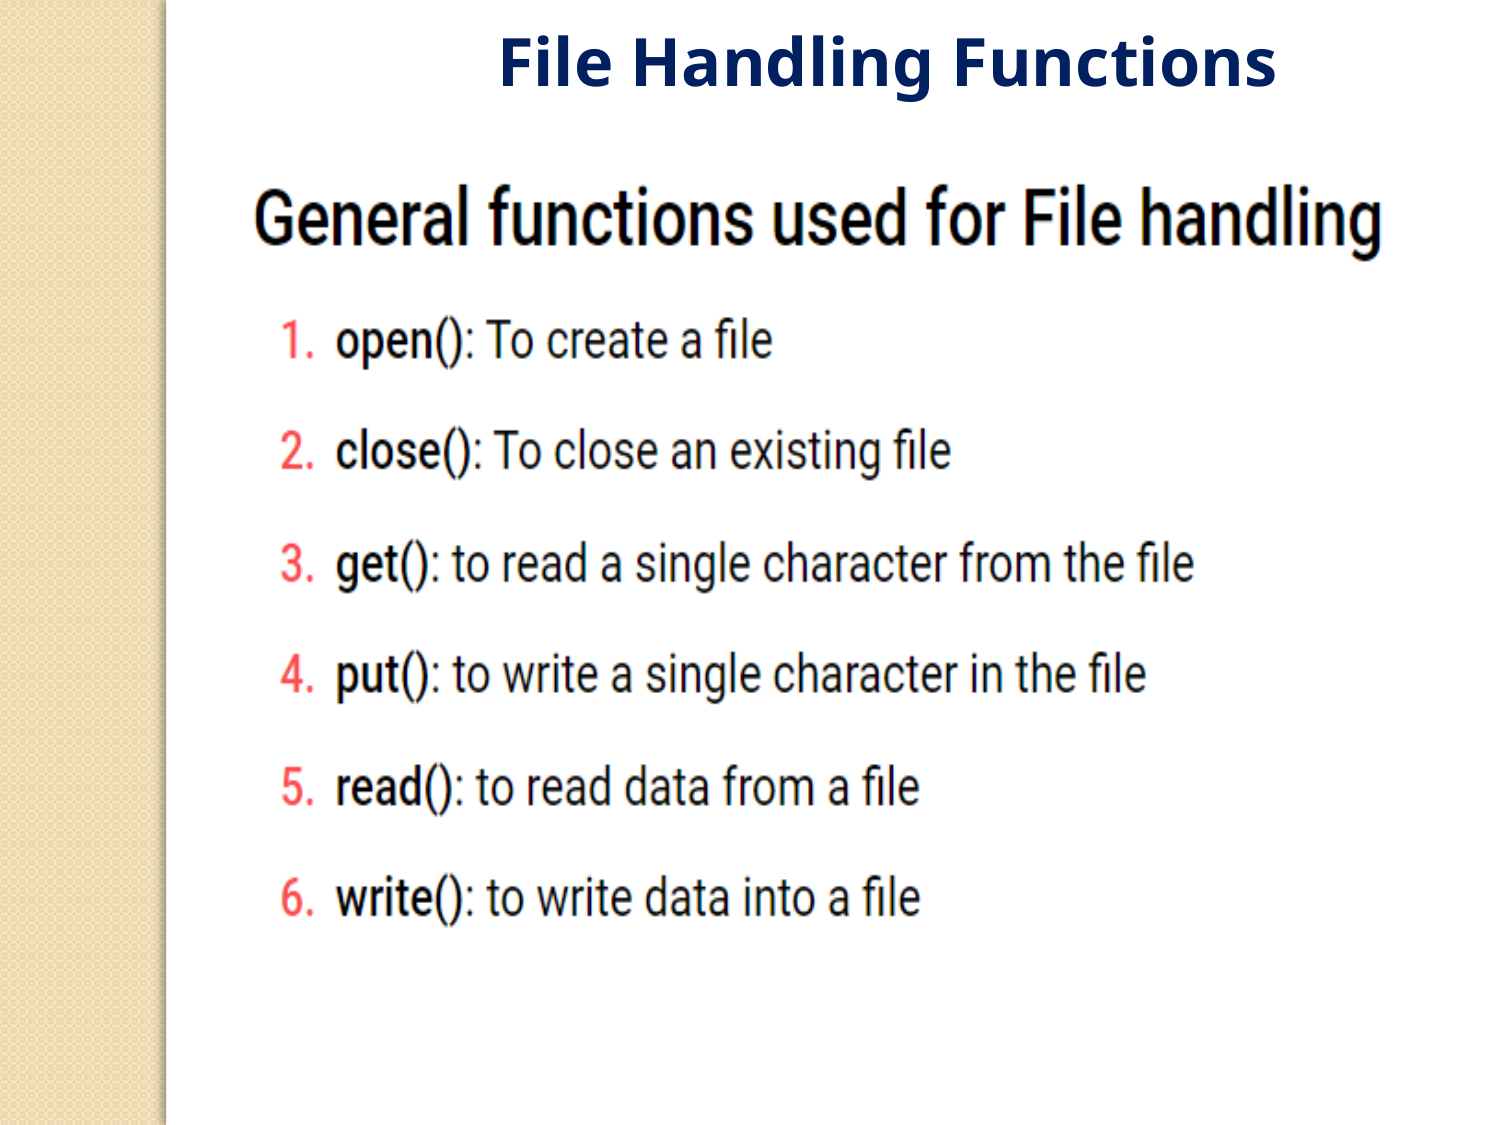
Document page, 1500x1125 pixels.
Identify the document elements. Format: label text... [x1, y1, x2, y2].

picture [212, 162, 1451, 976]
text_box File Handling Functions [450, 12, 1325, 108]
